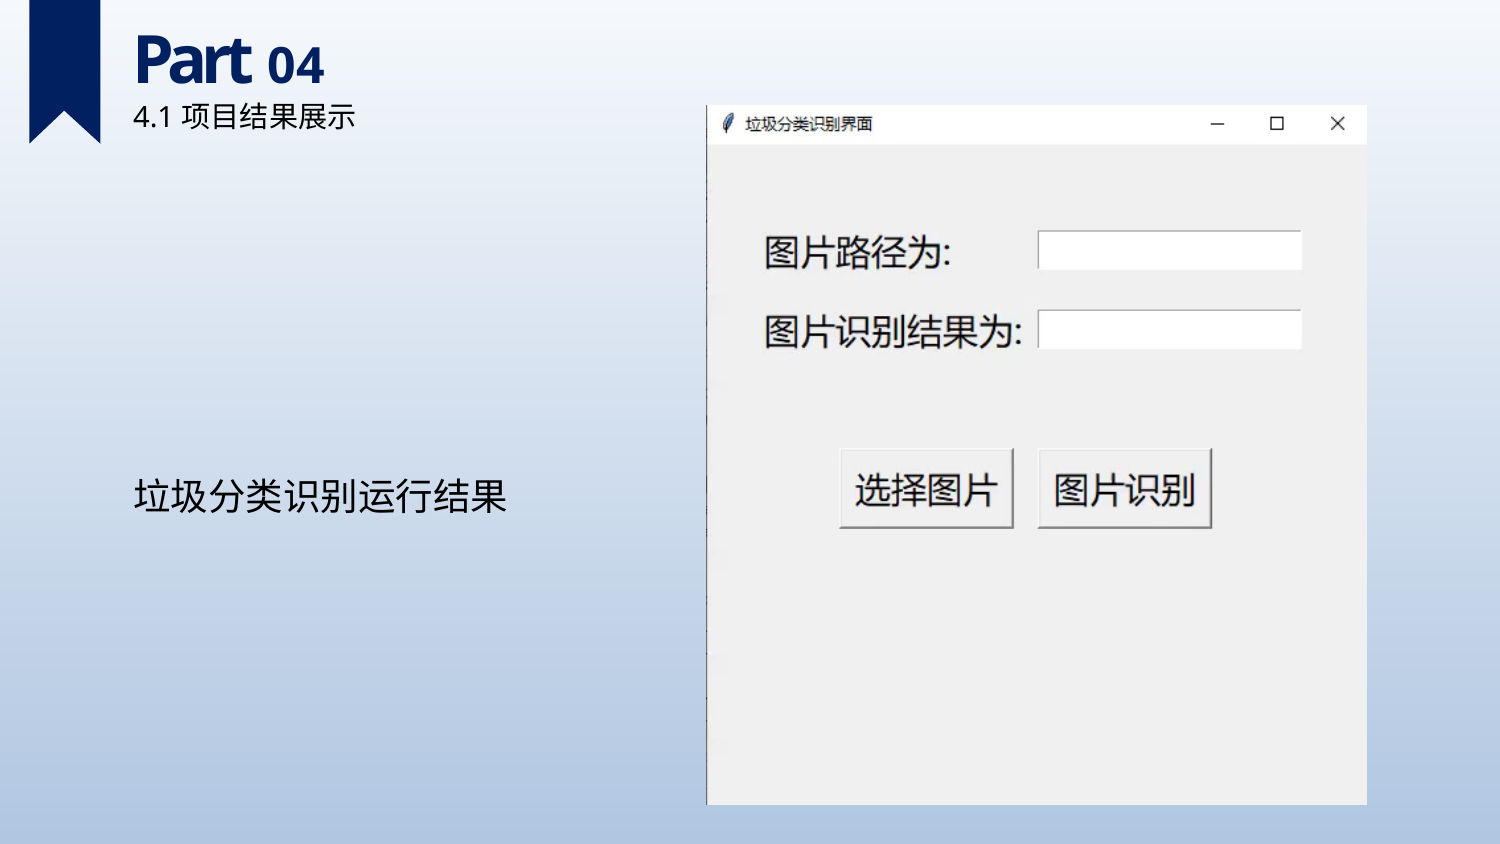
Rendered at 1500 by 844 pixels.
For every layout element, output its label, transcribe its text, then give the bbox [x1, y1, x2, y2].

text_box Part 04 [117, 9, 340, 104]
text_box [27, 0, 103, 146]
text_box 垃圾分类识别运行结果 [118, 465, 524, 525]
text_box 4.1项目结果展示 [118, 90, 1170, 141]
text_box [705, 104, 1368, 807]
